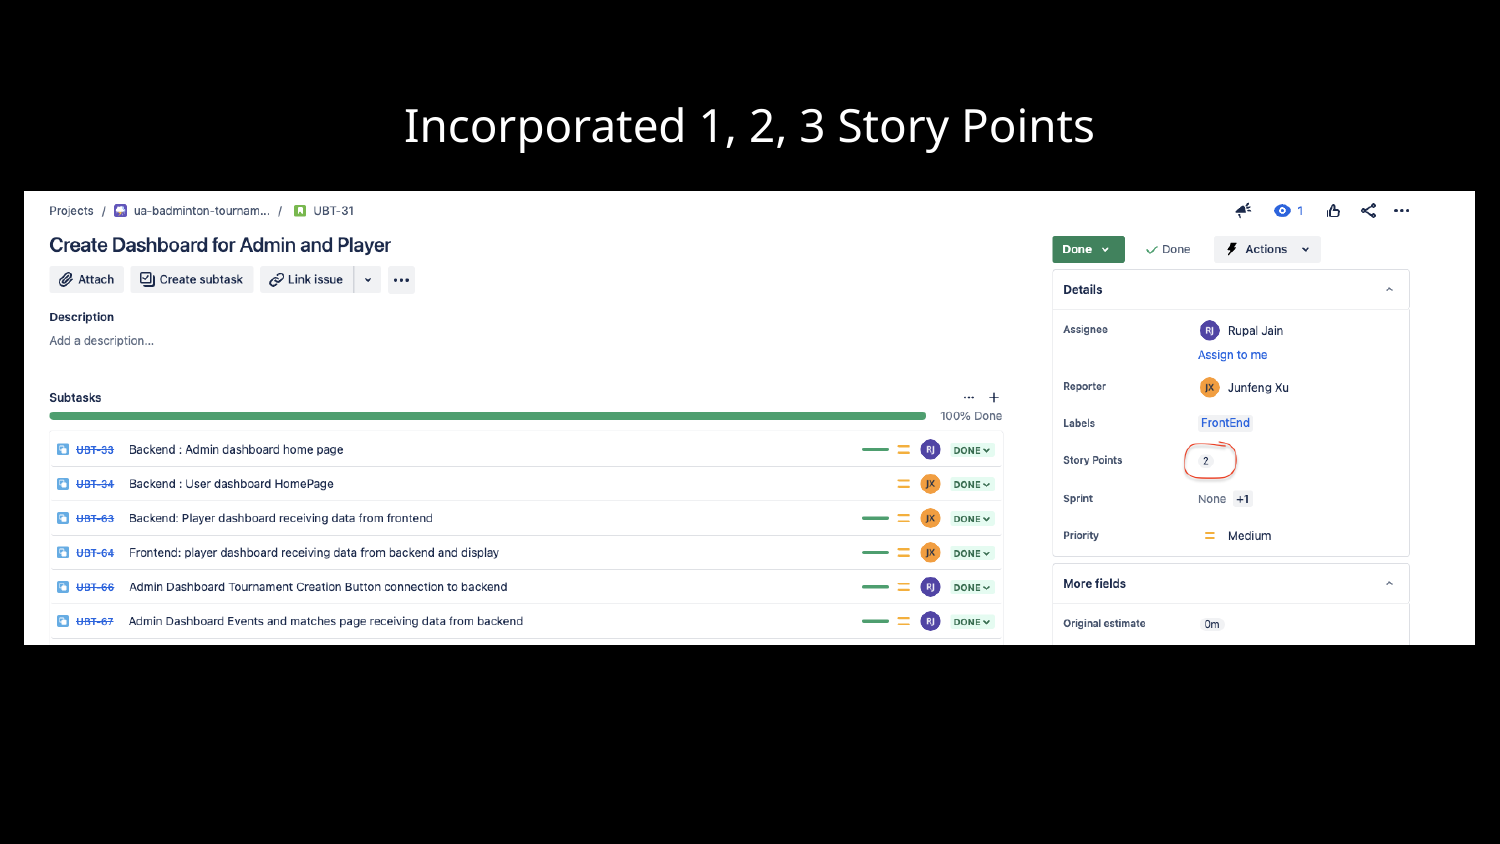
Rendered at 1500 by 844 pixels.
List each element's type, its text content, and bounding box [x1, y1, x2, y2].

picture [24, 191, 1476, 645]
title Incorporated 1, 2, 3 Story Points [51, 72, 1449, 167]
